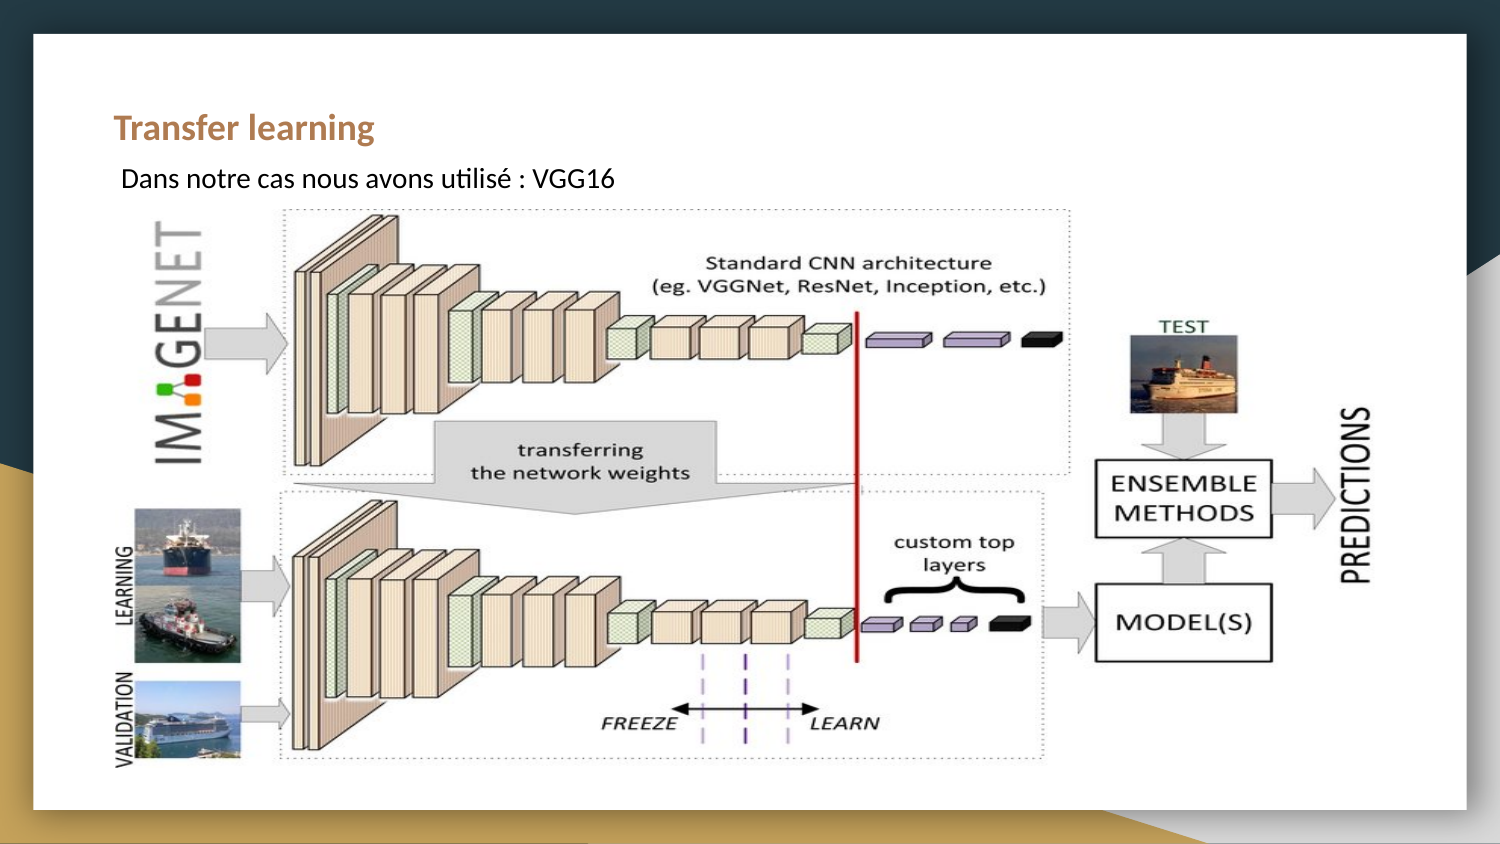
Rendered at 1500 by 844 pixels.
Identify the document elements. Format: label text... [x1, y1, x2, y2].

picture [115, 209, 1402, 768]
text_box Dans notre cas nous avons utilisé : VGG16 [106, 144, 1367, 209]
title Transfer learning [98, 80, 1330, 163]
